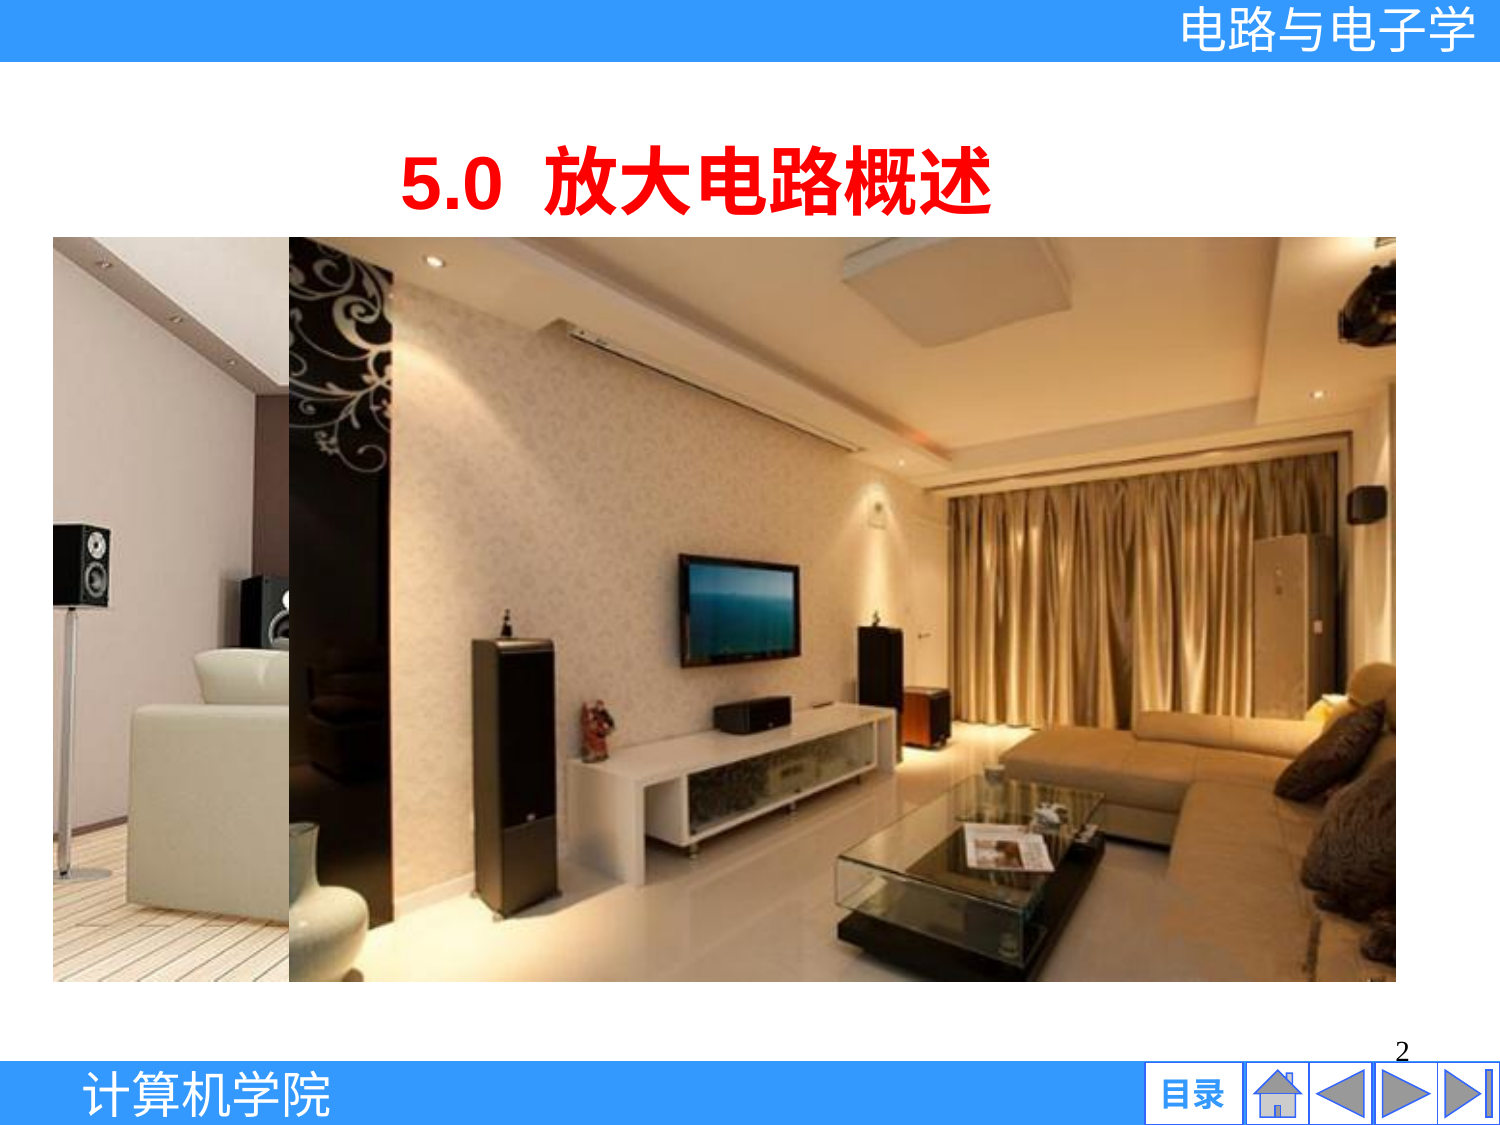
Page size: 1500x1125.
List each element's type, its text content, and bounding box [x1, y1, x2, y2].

text_box 5.0 放大电路概述 [100, 127, 1294, 233]
picture [52, 237, 1396, 983]
